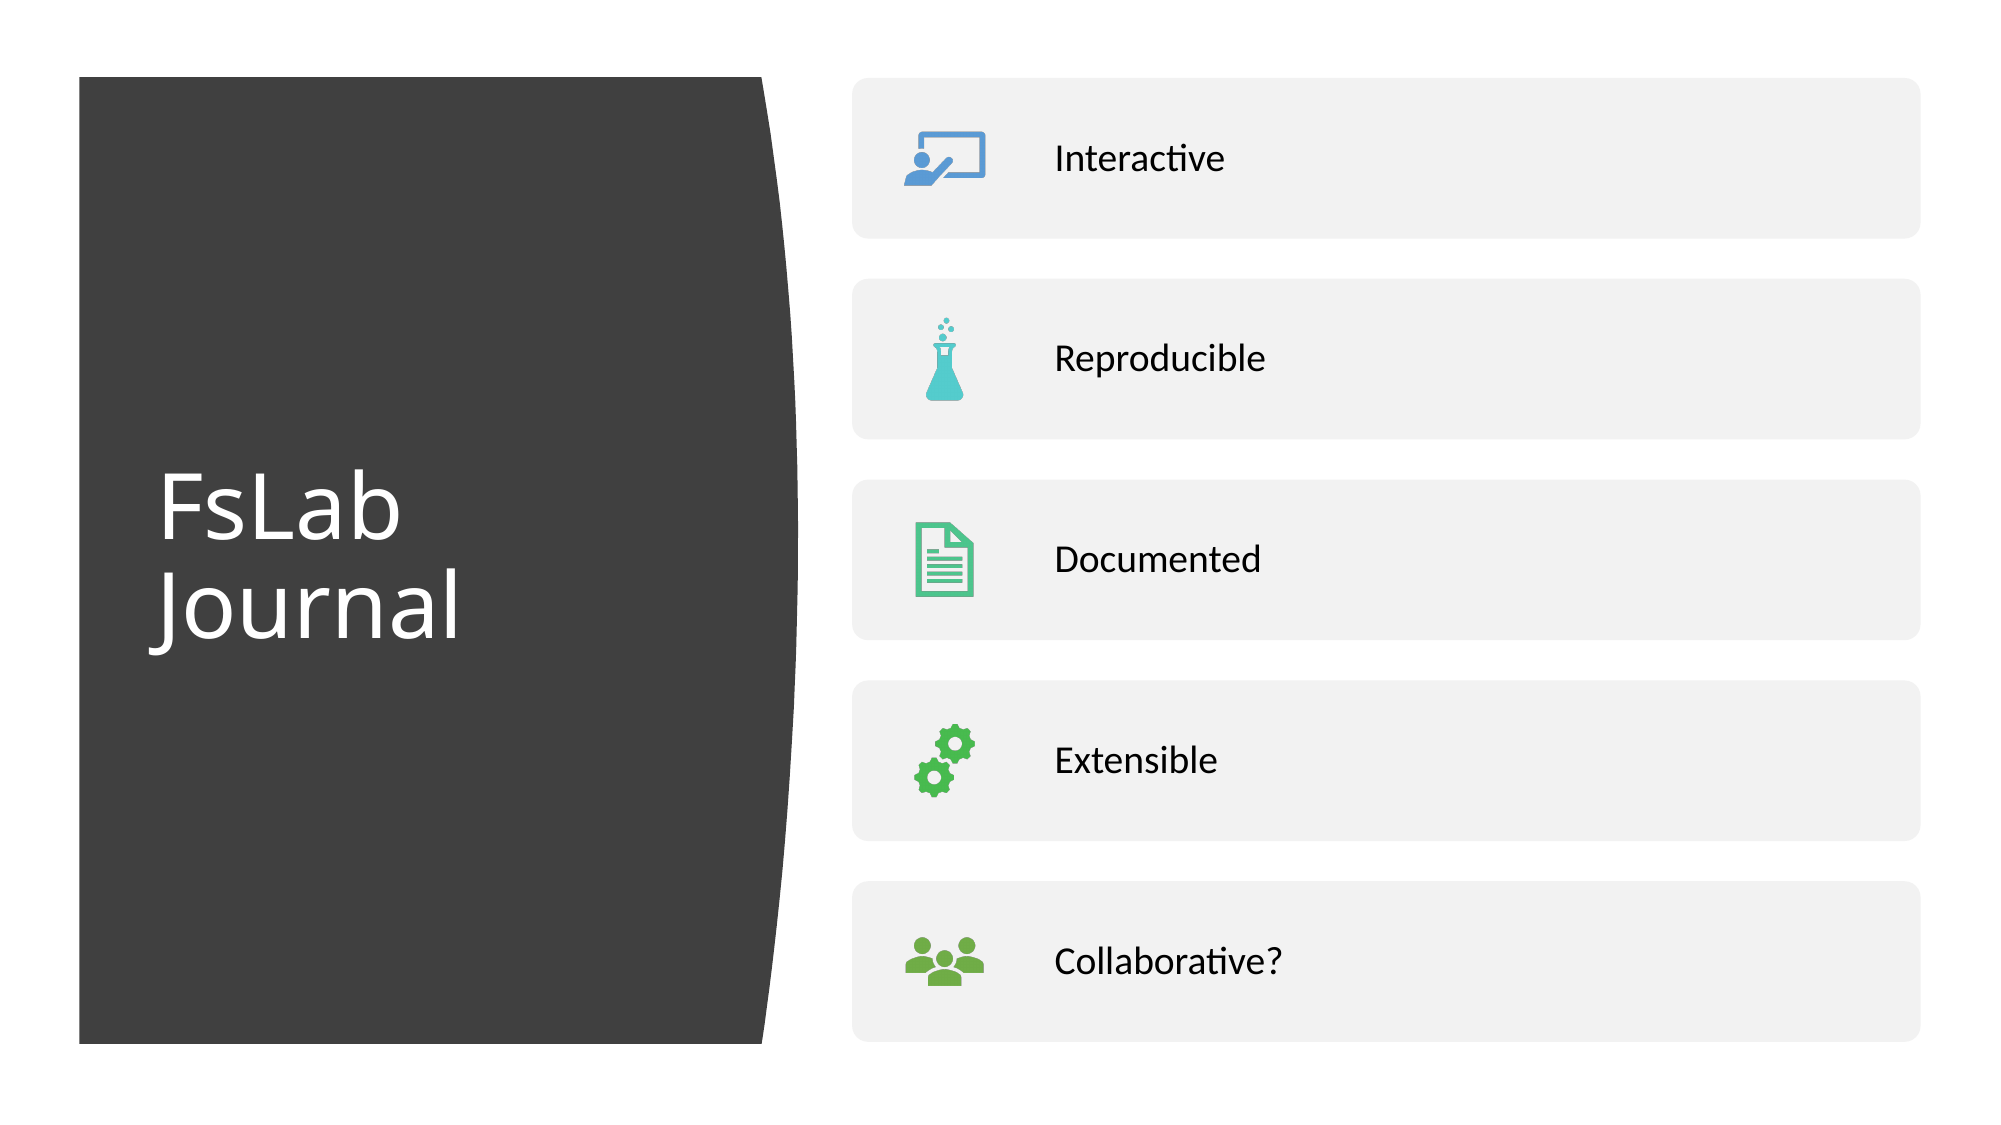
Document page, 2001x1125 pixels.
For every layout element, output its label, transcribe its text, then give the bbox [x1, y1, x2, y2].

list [852, 77, 1921, 1043]
text_box [78, 76, 800, 1045]
title FsLab Journal [141, 166, 702, 953]
